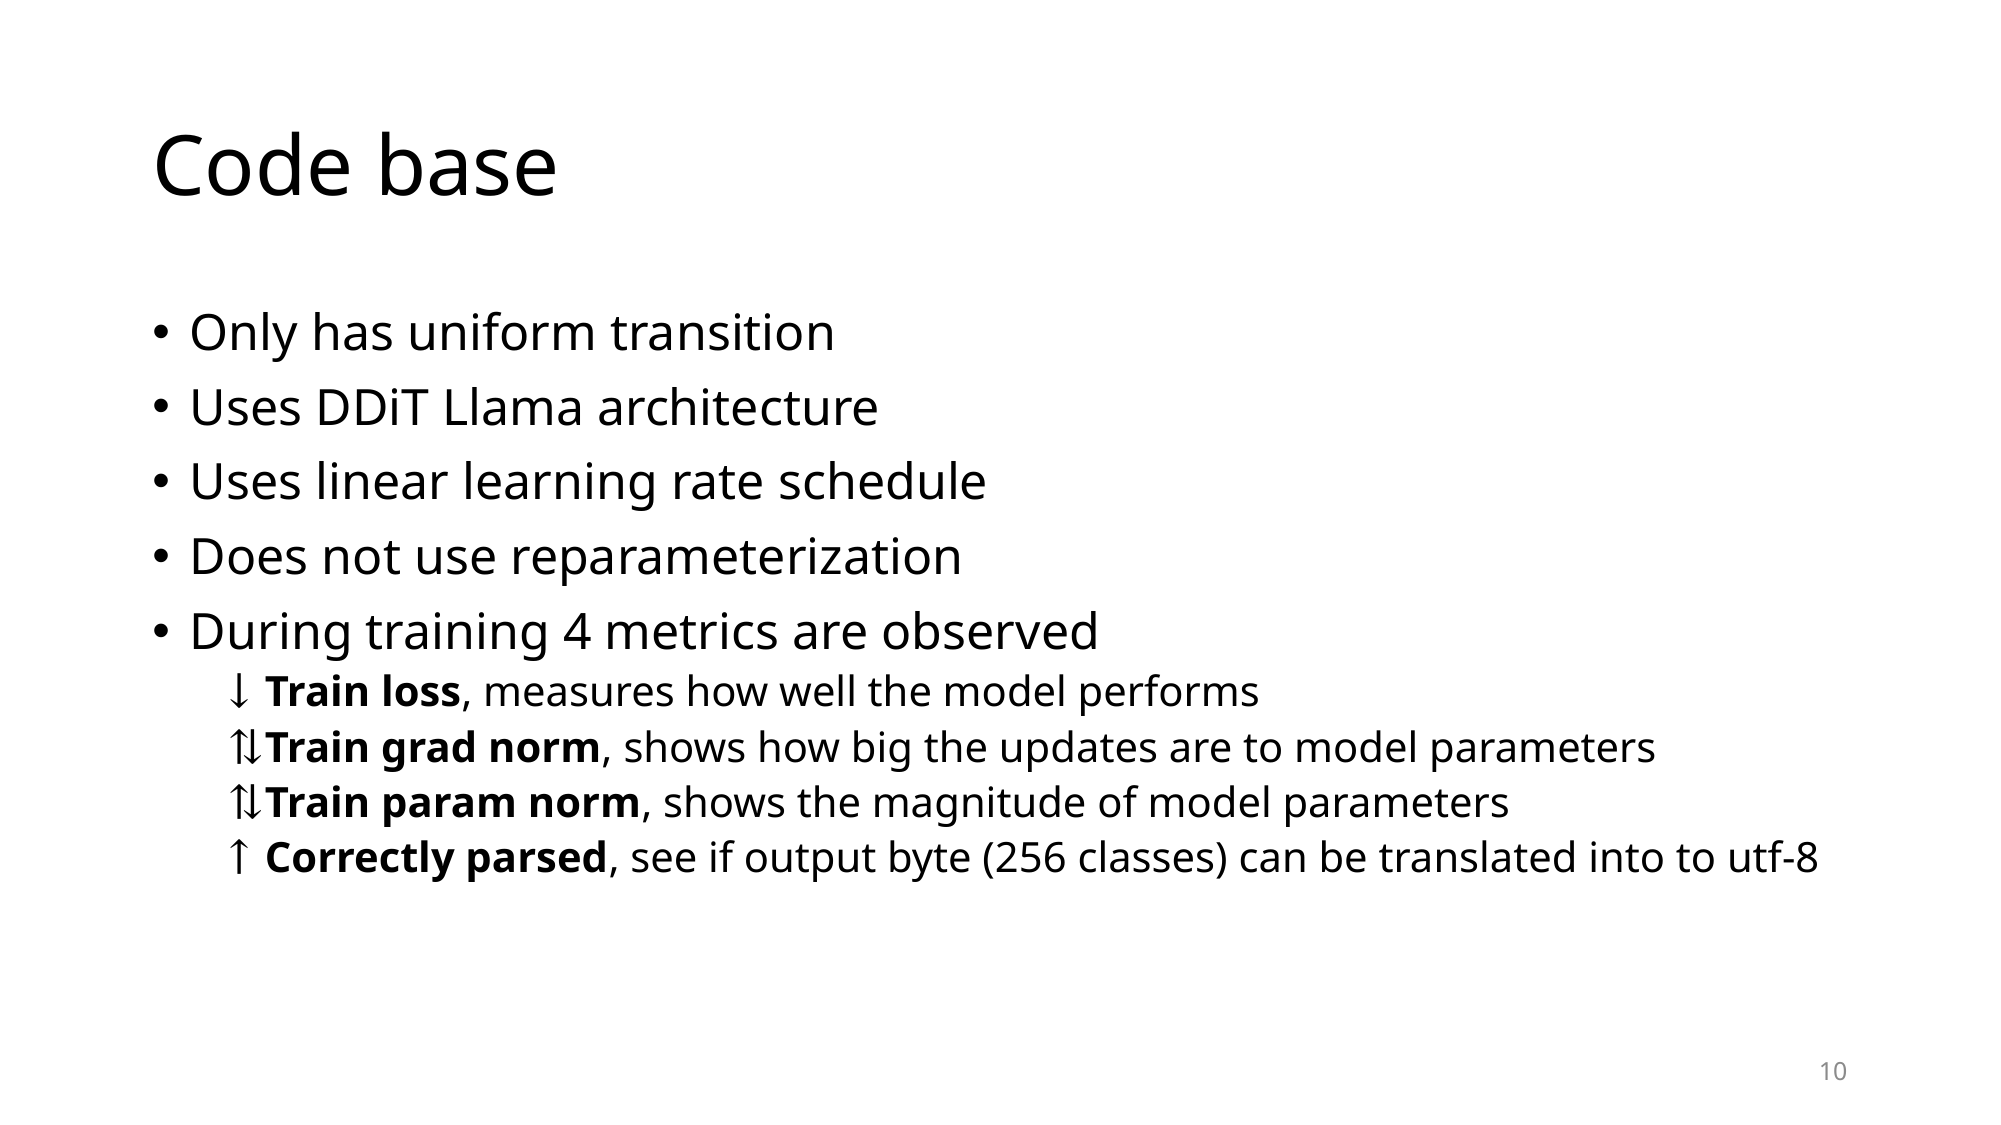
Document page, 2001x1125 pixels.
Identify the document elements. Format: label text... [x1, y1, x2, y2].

slide_number 10 [1412, 1042, 1863, 1103]
list Only has uniform transition Uses DDiT Llama architecture Uses linear learning rate schedule Does not use reparameterization During training 4 metrics are observed Train loss, measures how well the model performs Train grad norm, shows how big the updates are to model parameters Train param norm, shows the magnitude of model parameters Correctly parsed, see if output byte (256 classes) can be translated into to utf-8 [137, 299, 1863, 1014]
title Code base [137, 59, 1863, 278]
